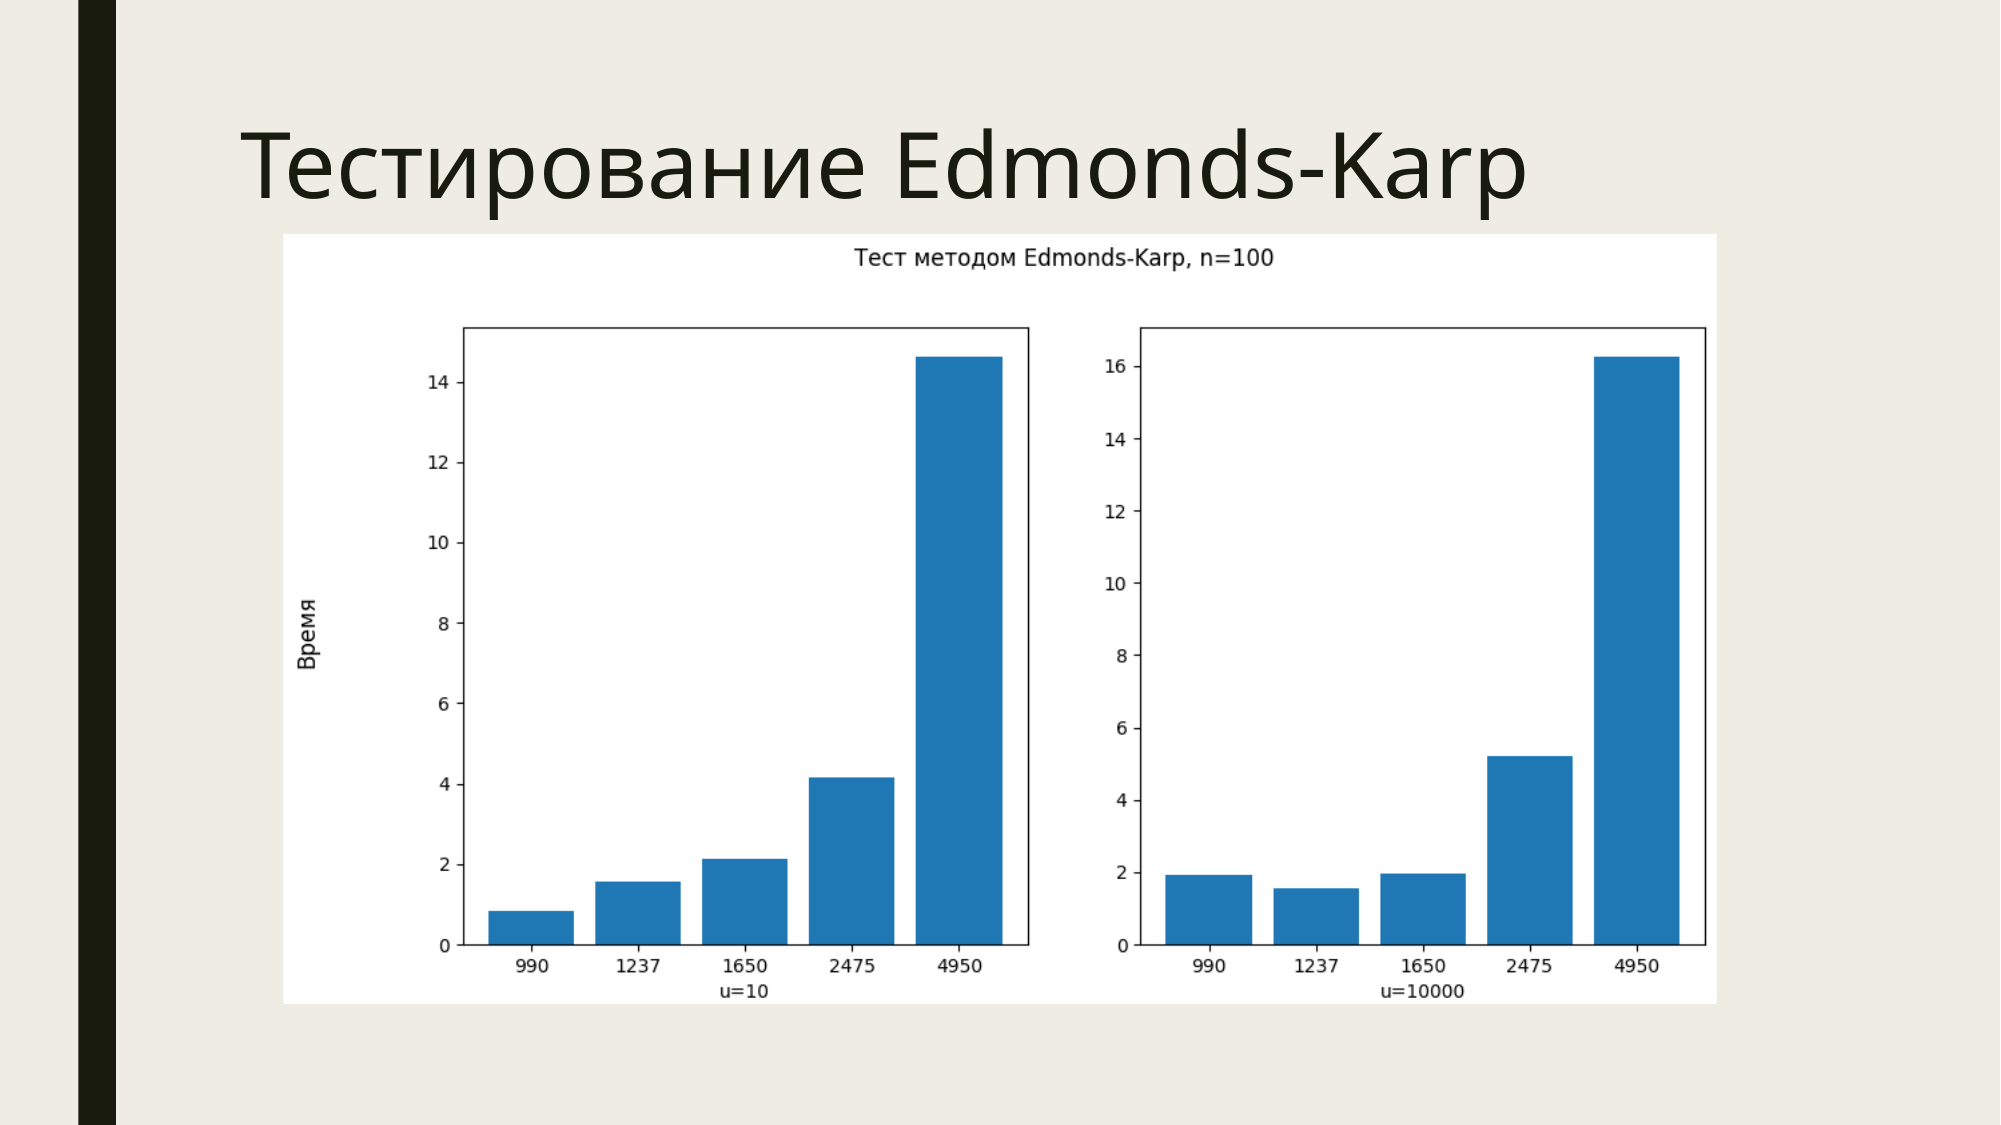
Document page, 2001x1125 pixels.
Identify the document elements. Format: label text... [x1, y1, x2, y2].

picture [283, 234, 1717, 1004]
title Тестирование Edmonds-Karp [225, 112, 1800, 357]
